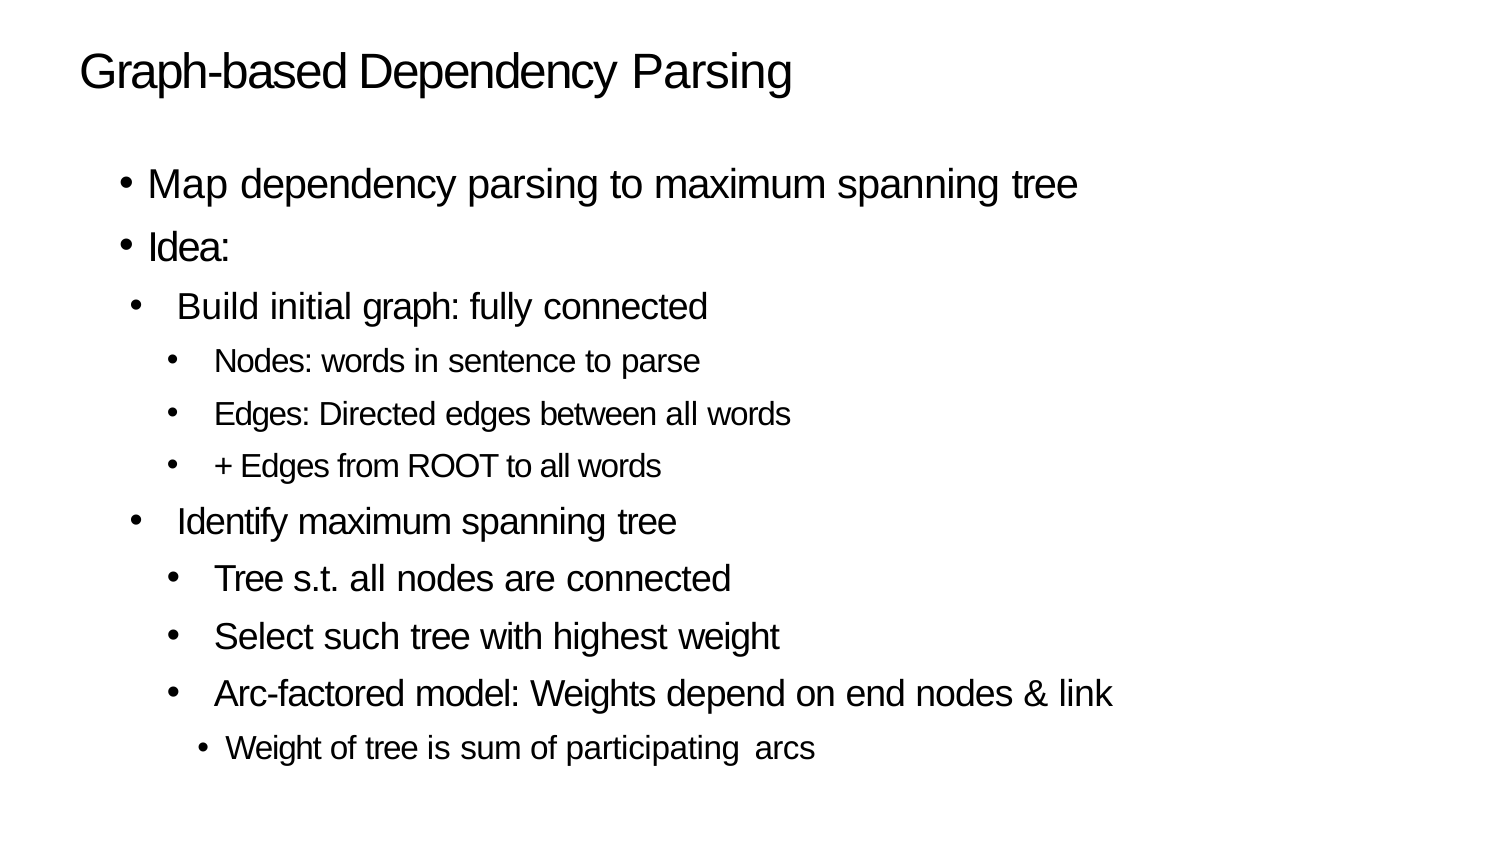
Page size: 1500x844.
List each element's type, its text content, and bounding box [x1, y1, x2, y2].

title Graph-based Dependency Parsing [78, 0, 876, 139]
list Map dependency parsing to maximum spanning tree Idea: Build initial graph: fully connected Nodes: words in sentence to parse Edges: Directed edges between all words + Edges from ROOT to all words Identify maximum spanning tree Tree s.t. all nodes are connected Select such tree with highest weight Arc-factored model: Weights depend on end nodes & link Weight of tree is sum of participating arcs [119, 137, 1404, 767]
